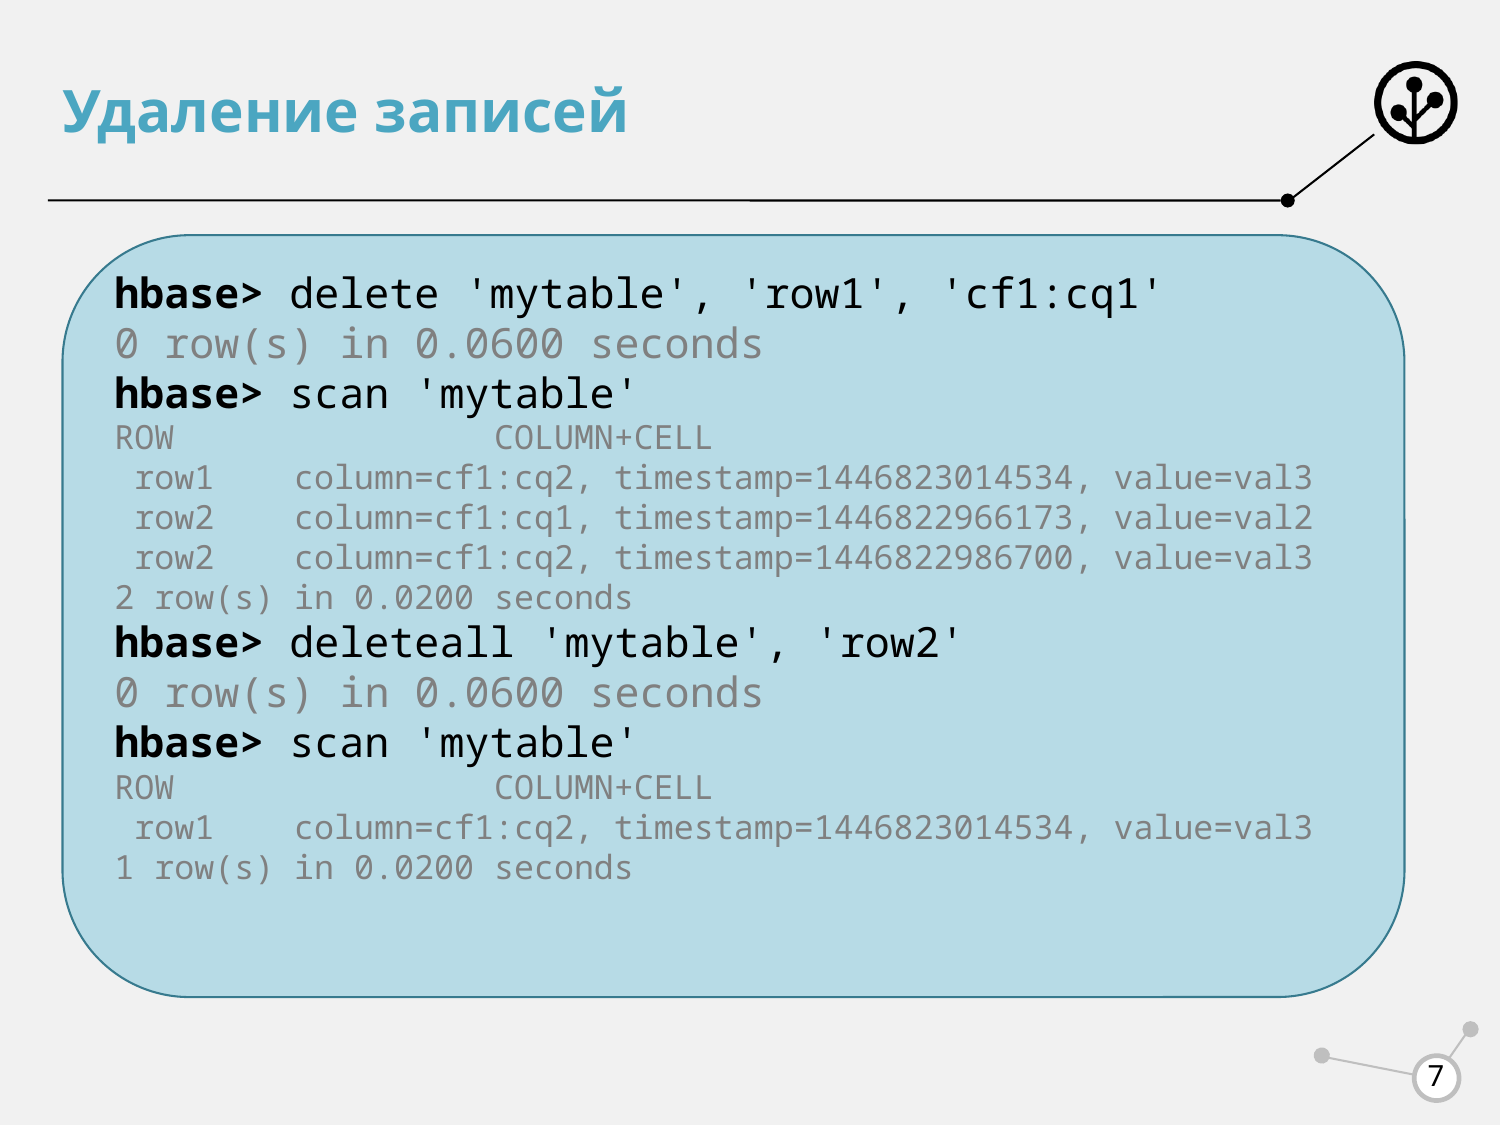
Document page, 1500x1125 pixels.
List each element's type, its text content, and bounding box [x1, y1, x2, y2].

title Удаление записей [47, 42, 1281, 185]
slide_number 7 [1404, 1047, 1468, 1108]
picture [1363, 24, 1464, 185]
text_box hbase> delete 'mytable', 'row1', 'cf1:cq1' 0 row(s) in 0.0600 seconds hbase> scan 'mytable' ROW COLUMN+CELL row1 column=cf1:cq2, timestamp=1446823014534, value=val3 row2 column=cf1:cq1, timestamp=1446822966173, value=val2 row2 column=cf1:cq2, timestamp=1446822986700, value=val3 2 row(s) in 0.0200 seconds hbase> deleteall 'mytable', 'row2' 0 row(s) in 0.0600 seconds hbase> scan 'mytable' ROW COLUMN+CELL row1 column=cf1:cq2, timestamp=1446823014534, value=val3 1 row(s) in 0.0200 seconds [61, 234, 1406, 999]
